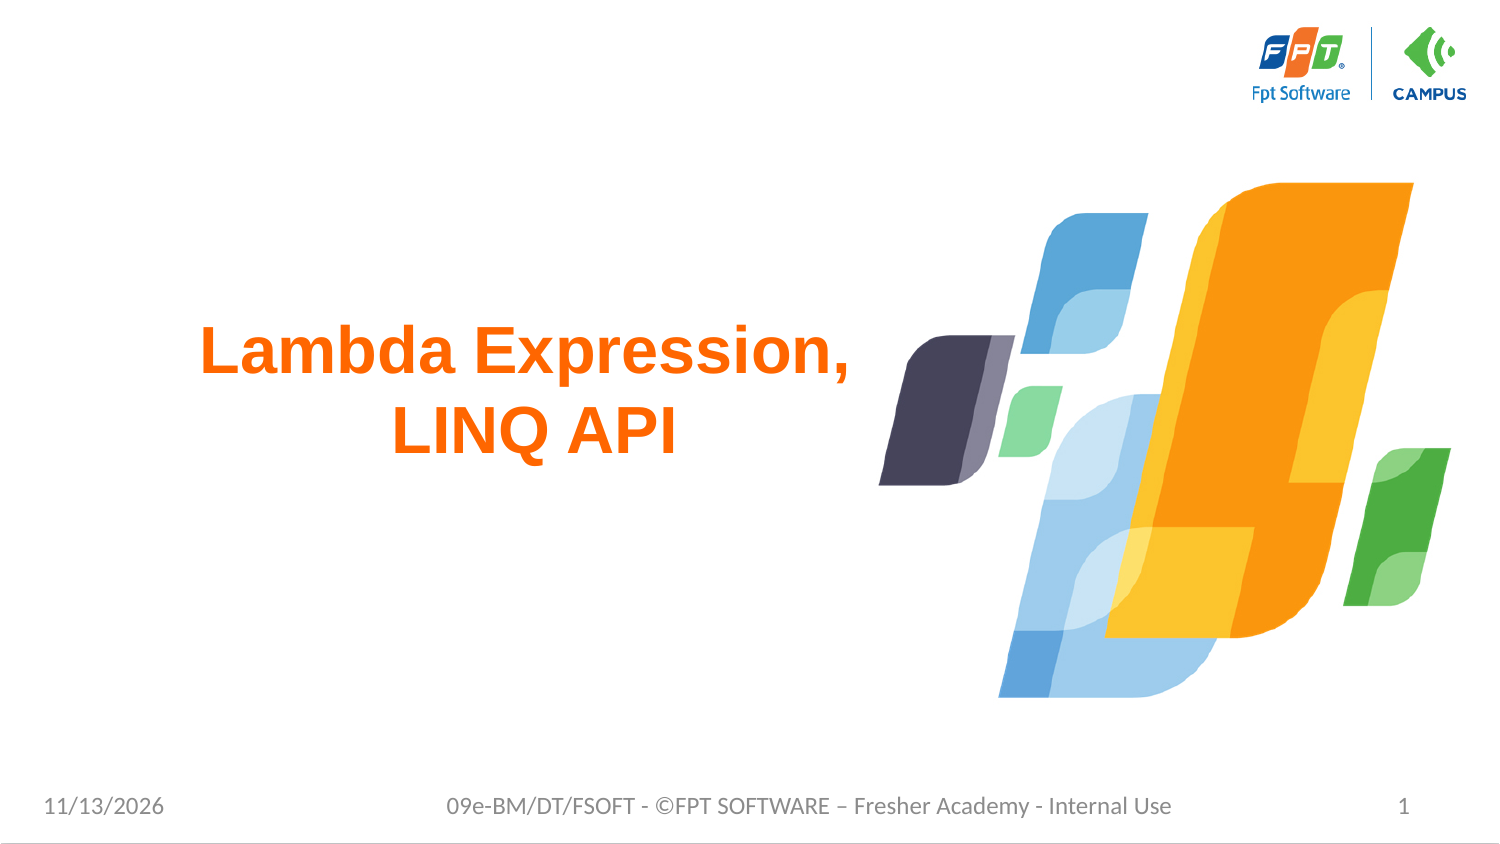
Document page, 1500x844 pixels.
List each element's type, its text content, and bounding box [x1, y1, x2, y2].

title Lambda Expression, LINQ API [28, 286, 1042, 488]
picture [1, 0, 1499, 844]
footer 09e-BM/DT/FSOFT - ©FPT SOFTWARE – Fresher Academy - Internal Use [306, 782, 1314, 827]
slide_number 1 [1332, 782, 1425, 827]
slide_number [28, 782, 253, 827]
